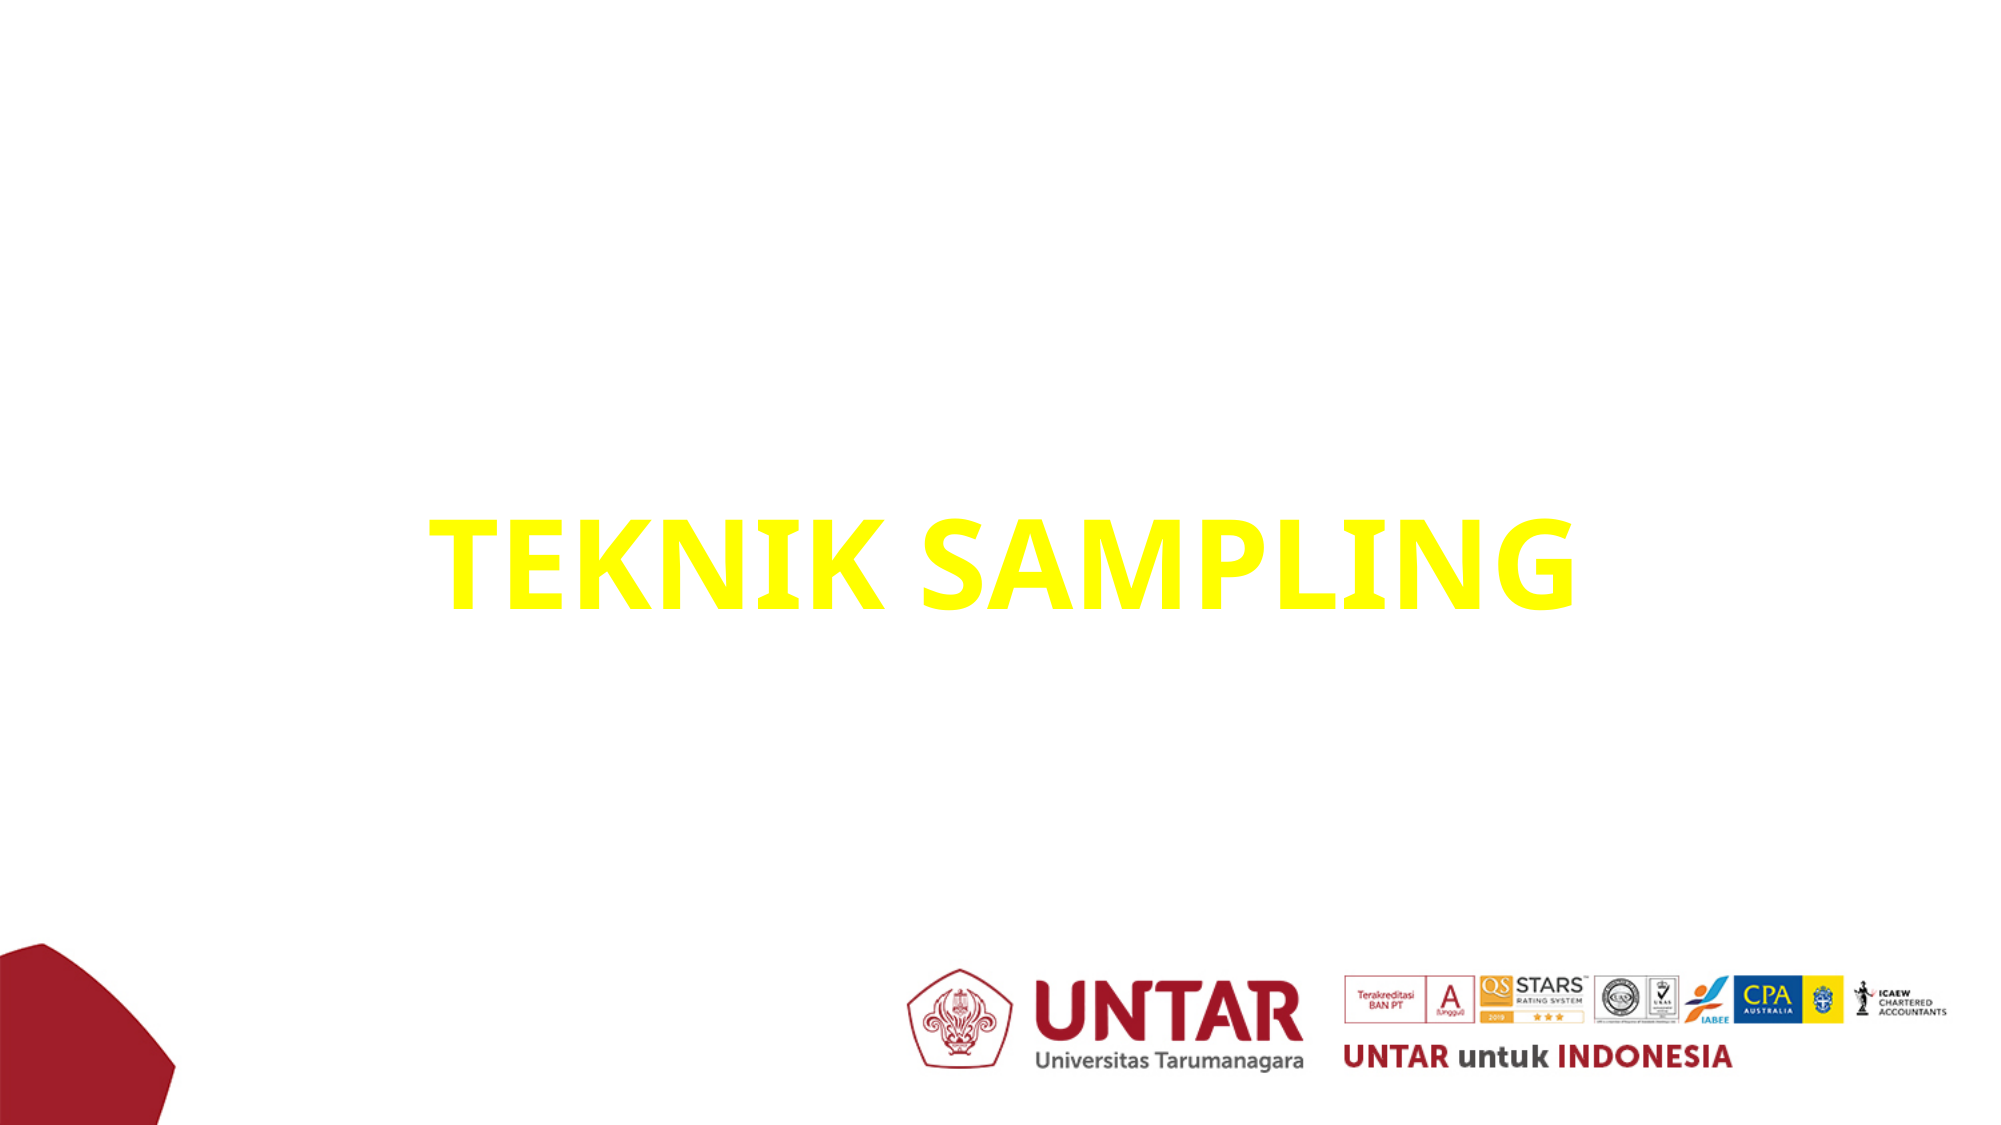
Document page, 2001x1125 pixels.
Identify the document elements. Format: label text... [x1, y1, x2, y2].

title TEKNIK SAMPLING [367, 403, 1643, 645]
picture [0, 0, 2001, 1125]
